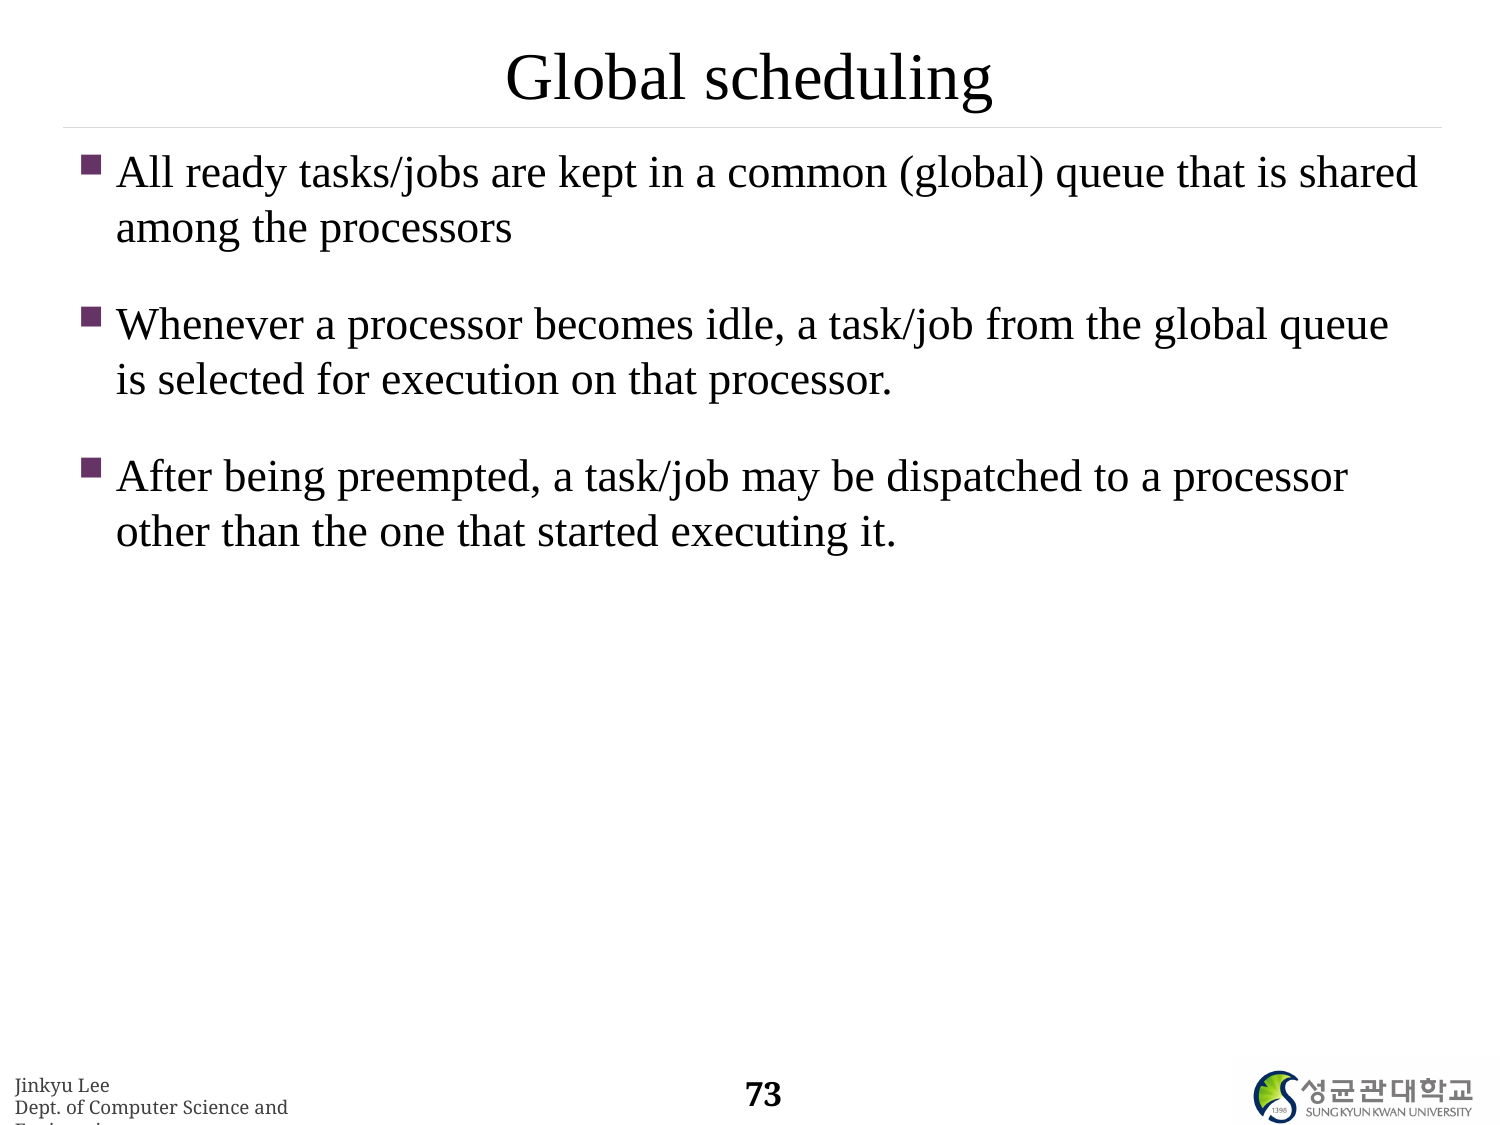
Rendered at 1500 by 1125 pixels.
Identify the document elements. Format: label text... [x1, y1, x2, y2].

list All ready tasks/jobs are kept in a common (global) queue that is shared among the processors Whenever a processor becomes idle, a task/job from the global queue is selected for execution on that processor. After being preempted, a task/job may be dispatched to a processor other than the one that started executing it. [63, 134, 1442, 1100]
picture [1231, 1055, 1500, 1125]
title Global scheduling [0, 25, 1500, 116]
